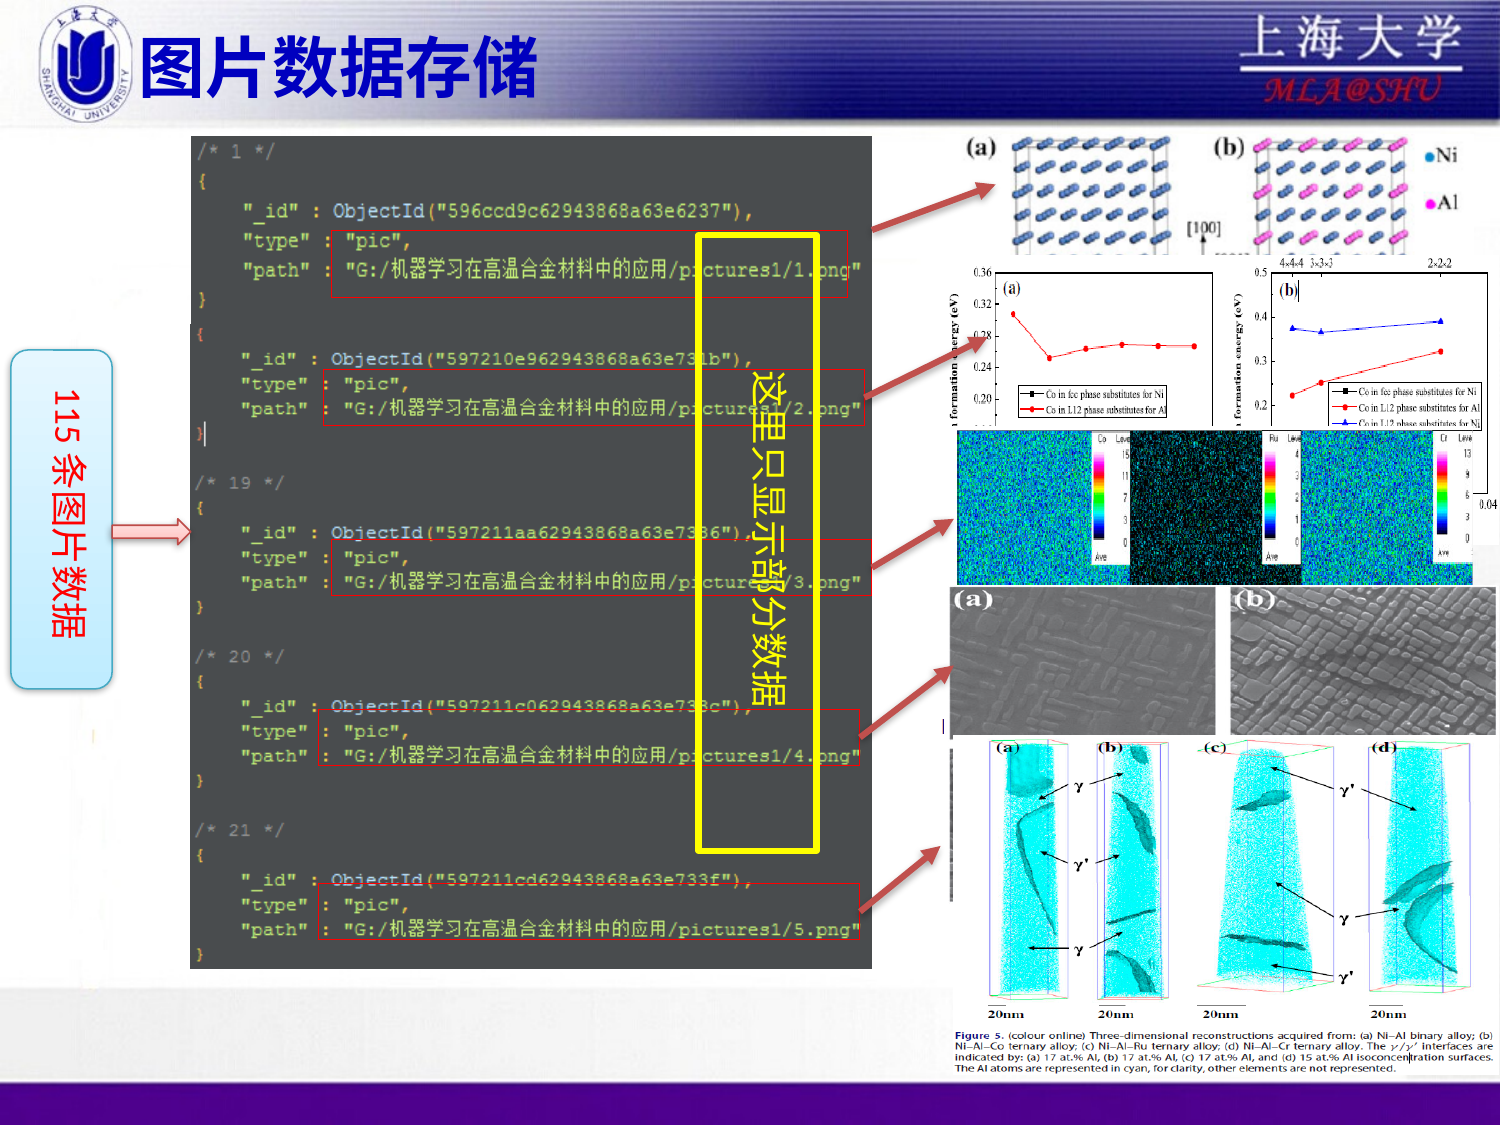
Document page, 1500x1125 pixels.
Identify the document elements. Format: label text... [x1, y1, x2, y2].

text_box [859, 845, 941, 912]
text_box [190, 136, 873, 969]
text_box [871, 518, 955, 568]
text_box [10, 349, 113, 690]
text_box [859, 665, 955, 738]
picture [0, 0, 1500, 1125]
text_box [111, 518, 185, 546]
text_box 115条图片数据 [24, 372, 101, 666]
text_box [871, 184, 996, 231]
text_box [864, 336, 989, 398]
title 图片数据存储 [123, 0, 1474, 131]
